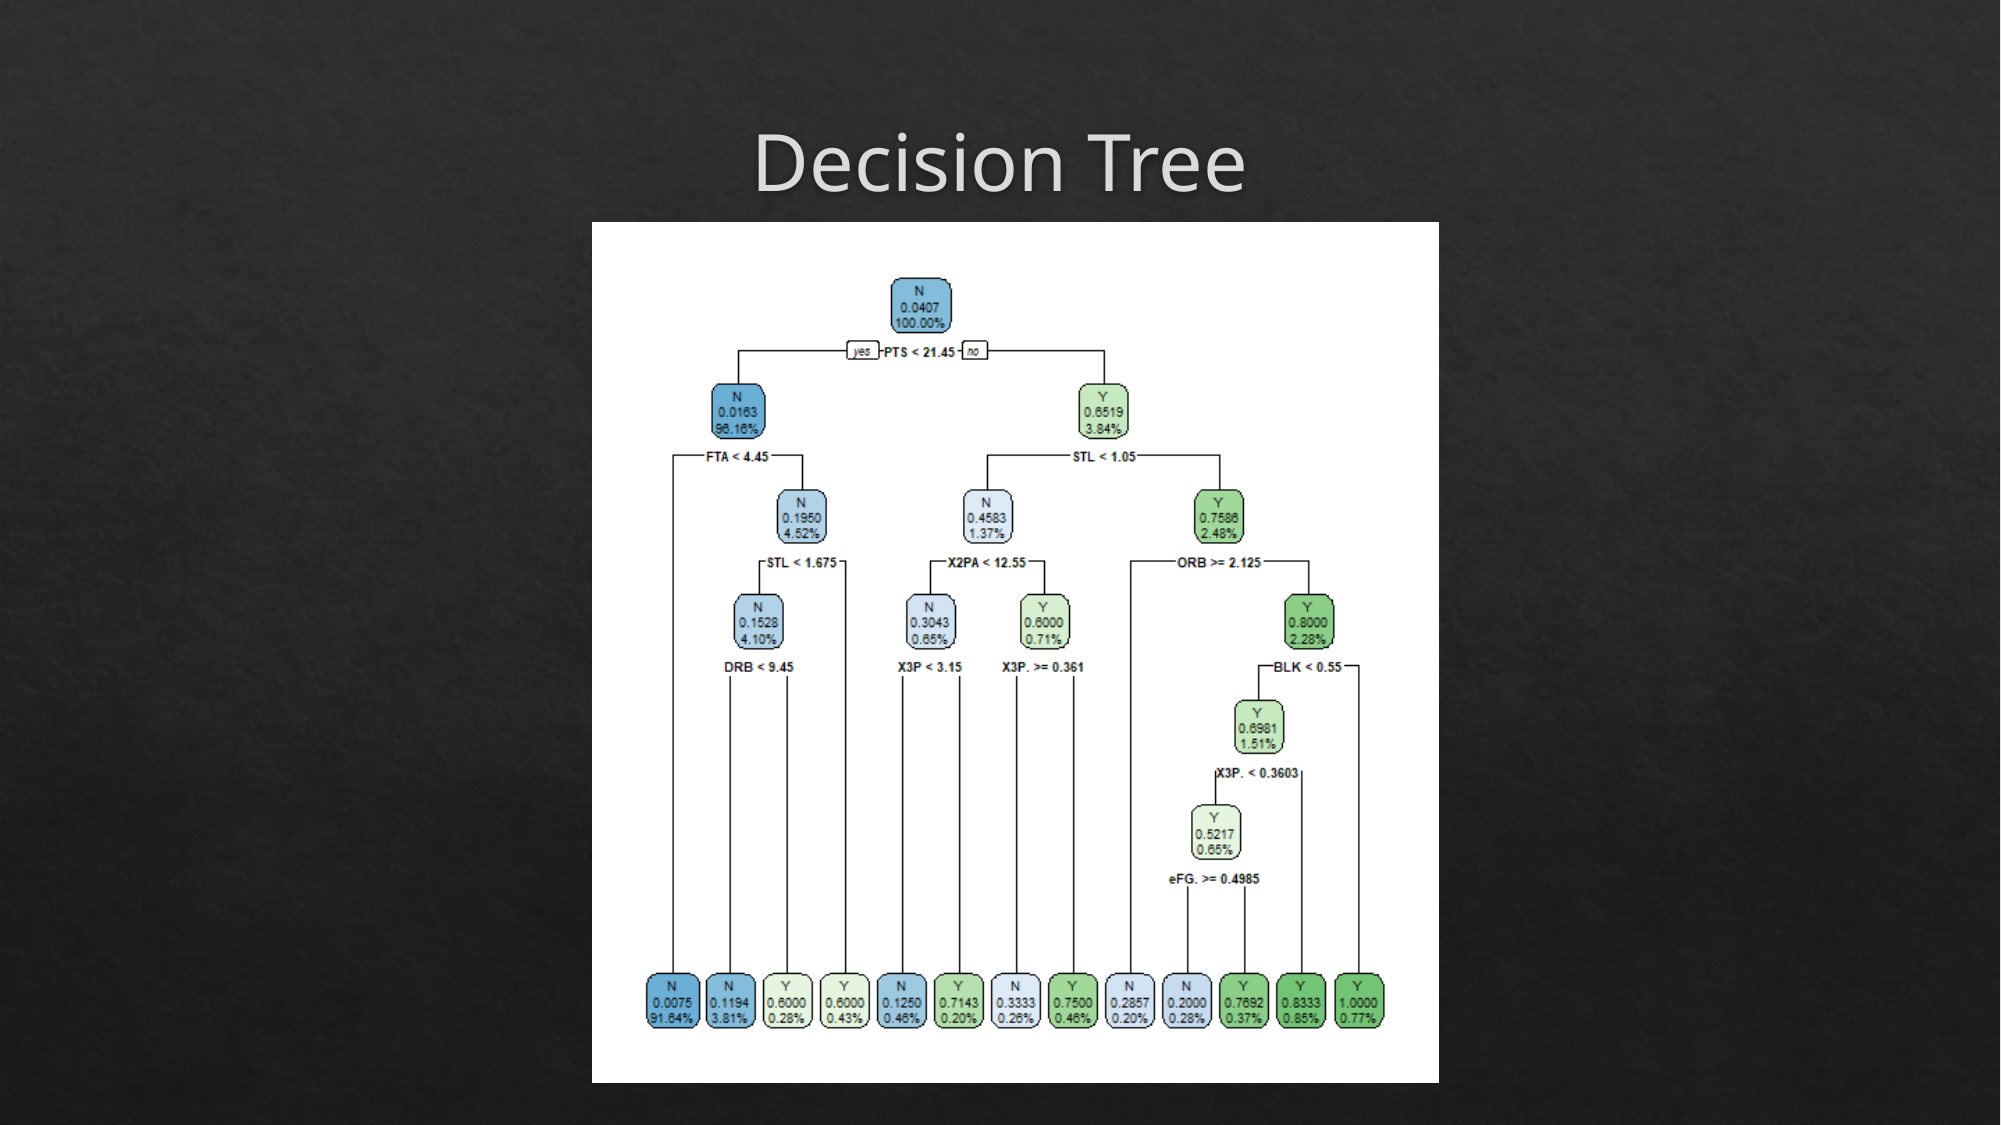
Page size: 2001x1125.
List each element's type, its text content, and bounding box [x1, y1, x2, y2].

title Decision Tree [68, 97, 1932, 223]
picture [591, 222, 1440, 1083]
